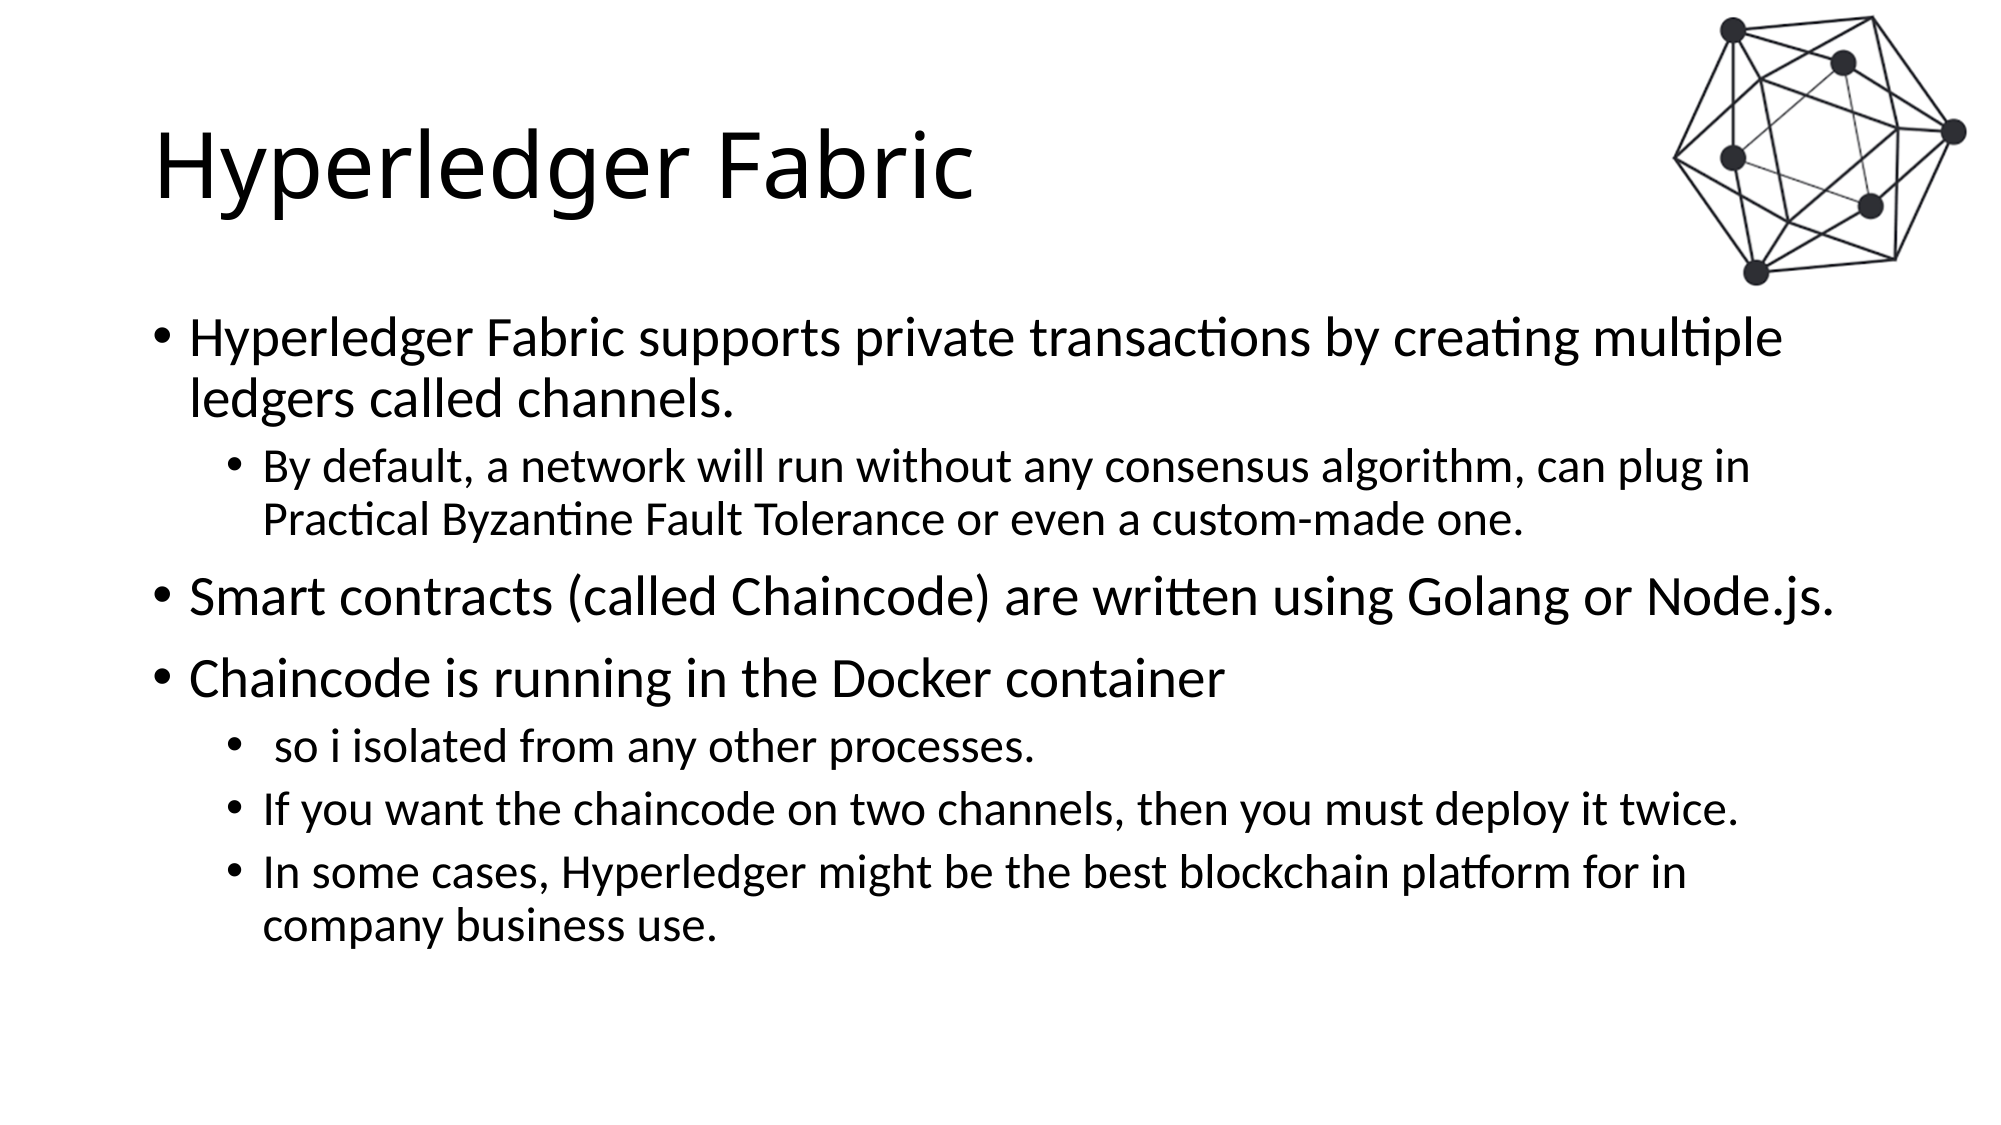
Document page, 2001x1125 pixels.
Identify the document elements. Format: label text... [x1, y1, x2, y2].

picture [1669, 0, 1969, 300]
list Hyperledger Fabric supports private transactions by creating multiple ledgers called channels. By default, a network will run without any consensus algorithm, can plug in Practical Byzantine Fault Tolerance or even a custom-made one. Smart contracts (called Chaincode) are written using Golang or Node.js. Chaincode is running in the Docker container so i isolated from any other processes. If you want the chaincode on two channels, then you must deploy it twice. In some cases, Hyperledger might be the best blockchain platform for in company business use. [137, 299, 1863, 1014]
title Hyperledger Fabric [137, 59, 1669, 278]
